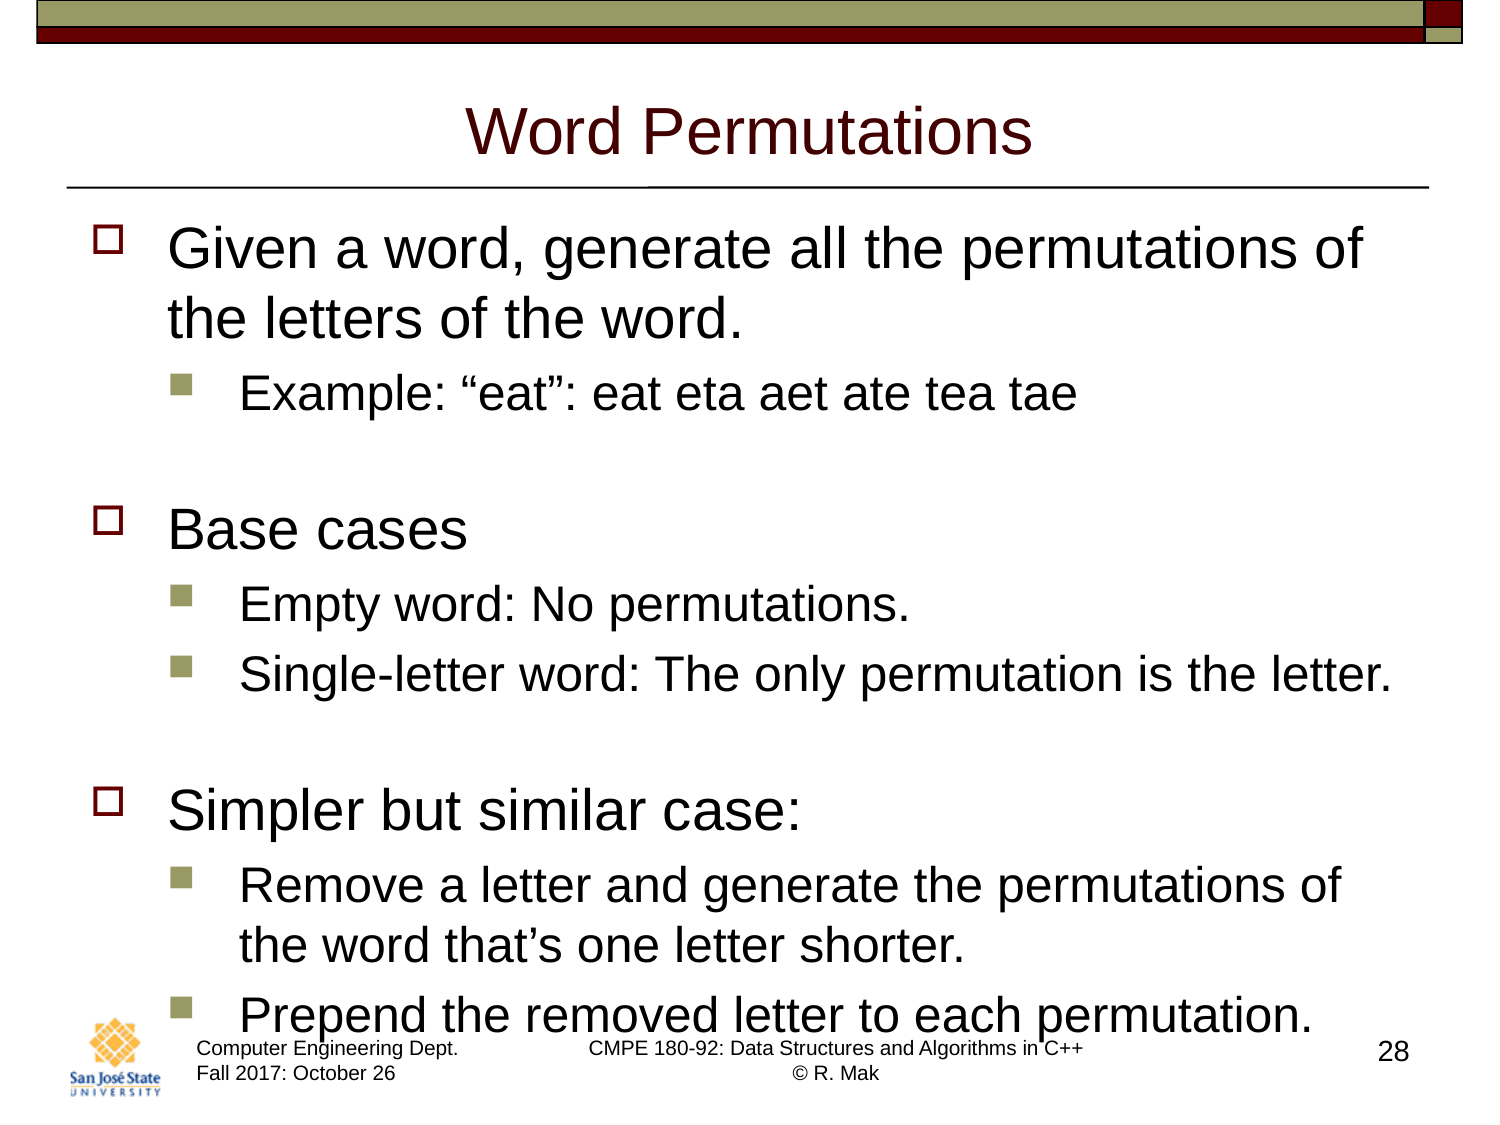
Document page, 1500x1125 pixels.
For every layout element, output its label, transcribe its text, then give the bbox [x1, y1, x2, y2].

title Word Permutations [75, 67, 1425, 175]
picture [60, 1012, 166, 1112]
list Given a word, generate all the permutations of the letters of the word. Example: “eat”: eat eta aet ate tea tae Base cases Empty word: No permutations. Single-letter word: The only permutation is the letter. Simpler but similar case: Remove a letter and generate the permutations of the word that’s one letter shorter. Prepend the removed letter to each permutation. [75, 202, 1425, 1013]
slide_number 28 [1112, 1025, 1425, 1100]
